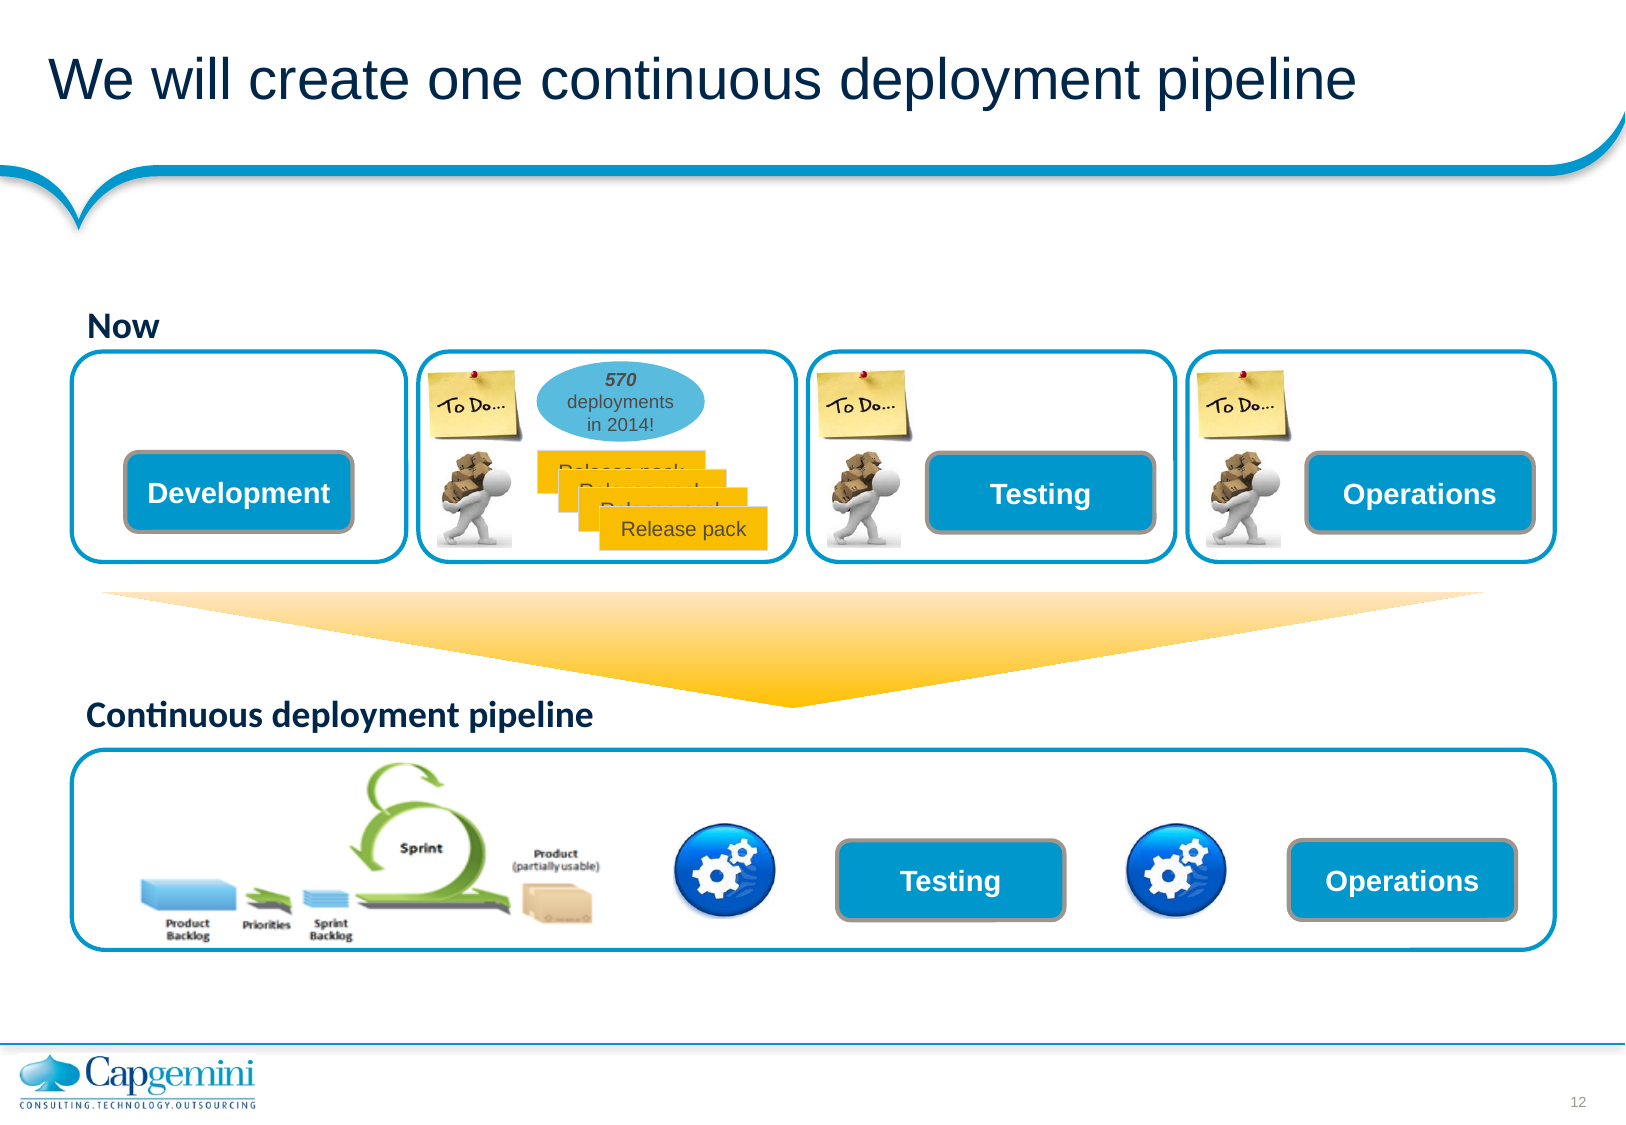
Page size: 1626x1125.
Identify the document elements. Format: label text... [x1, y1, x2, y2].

picture [19, 1053, 256, 1110]
title We will create one continuous deployment pipeline [0, 0, 1625, 165]
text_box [71, 682, 1556, 951]
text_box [1187, 351, 1555, 563]
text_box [807, 351, 1176, 563]
text_box Now [70, 291, 177, 355]
text_box [69, 349, 409, 565]
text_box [418, 351, 797, 563]
text_box [99, 589, 1487, 681]
